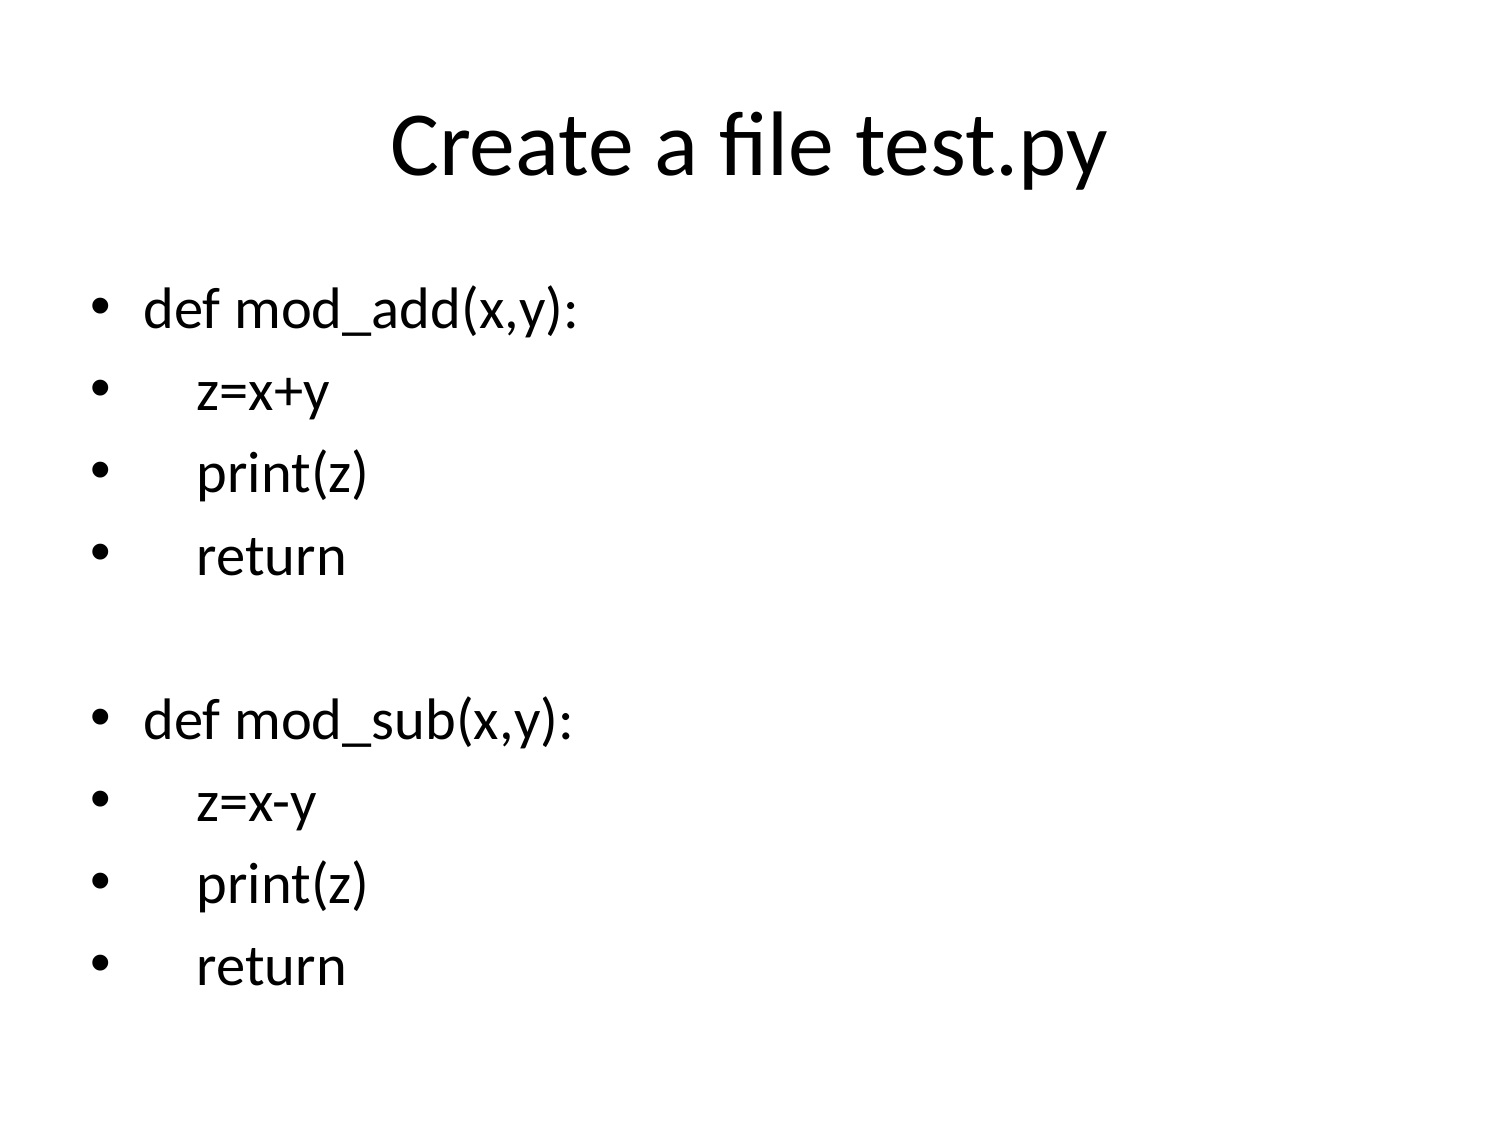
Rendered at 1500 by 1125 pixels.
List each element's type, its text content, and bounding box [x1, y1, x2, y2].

list def mod_add(x,y): z=x+y print(z) return def mod_sub(x,y): z=x-y print(z) return [75, 262, 1425, 1005]
title Create a file test.py [75, 45, 1425, 233]
